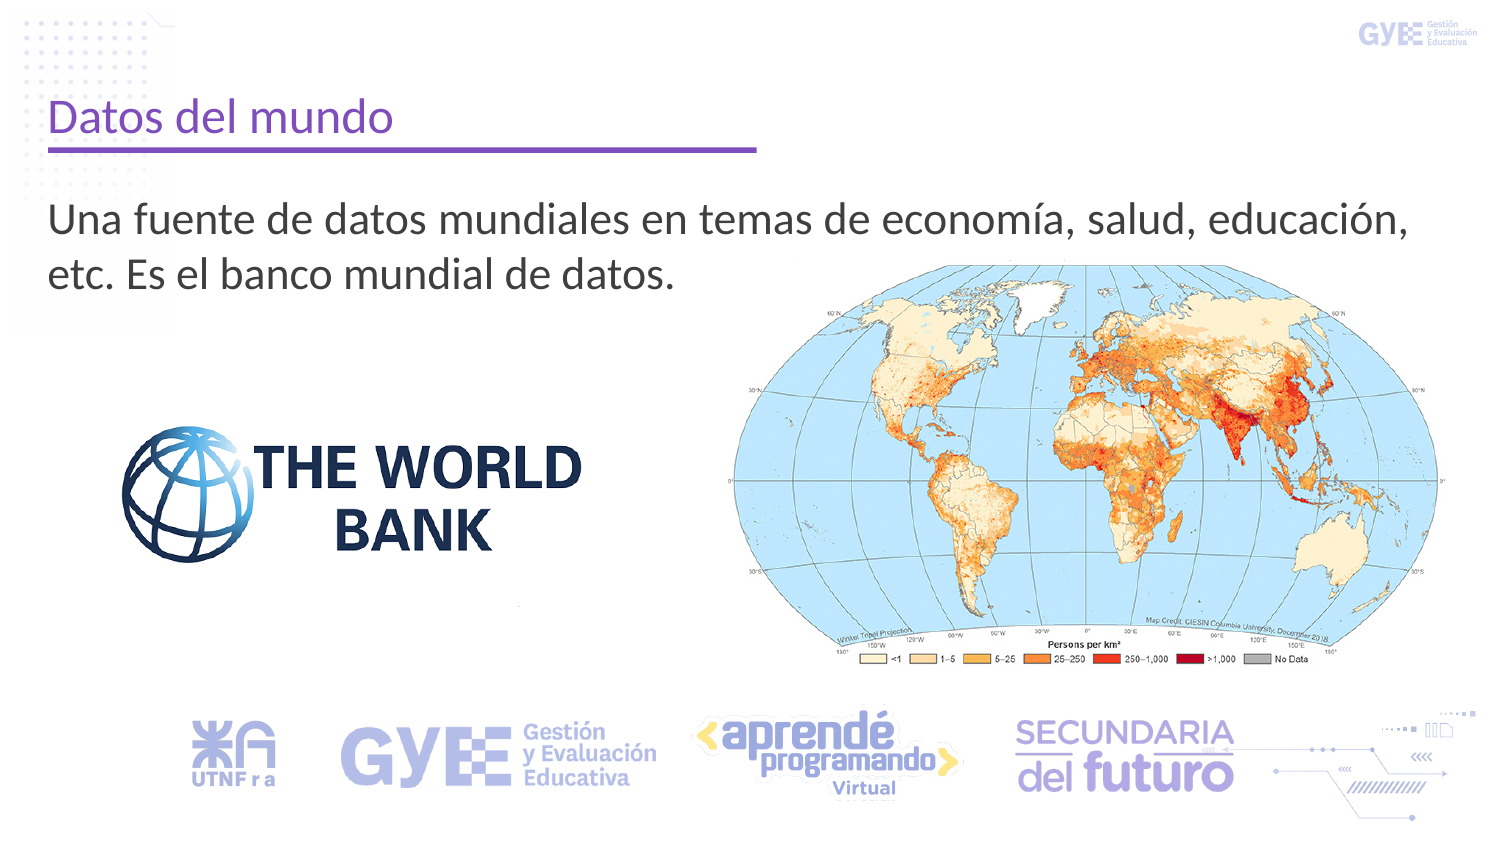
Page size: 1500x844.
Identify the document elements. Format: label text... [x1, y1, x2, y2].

picture [11, 11, 175, 334]
picture [688, 700, 965, 804]
text_box [180, 147, 757, 153]
text_box Datos del mundo [180, 78, 1500, 151]
picture [186, 712, 283, 798]
picture [341, 721, 656, 789]
picture [997, 700, 1485, 835]
picture [1358, 19, 1478, 46]
picture [688, 260, 1485, 671]
text_box Una fuente de datos mundiales en temas de economía, salud, educación, etc. Es el banco mundial de datos. [36, 183, 1422, 723]
picture [119, 408, 584, 608]
